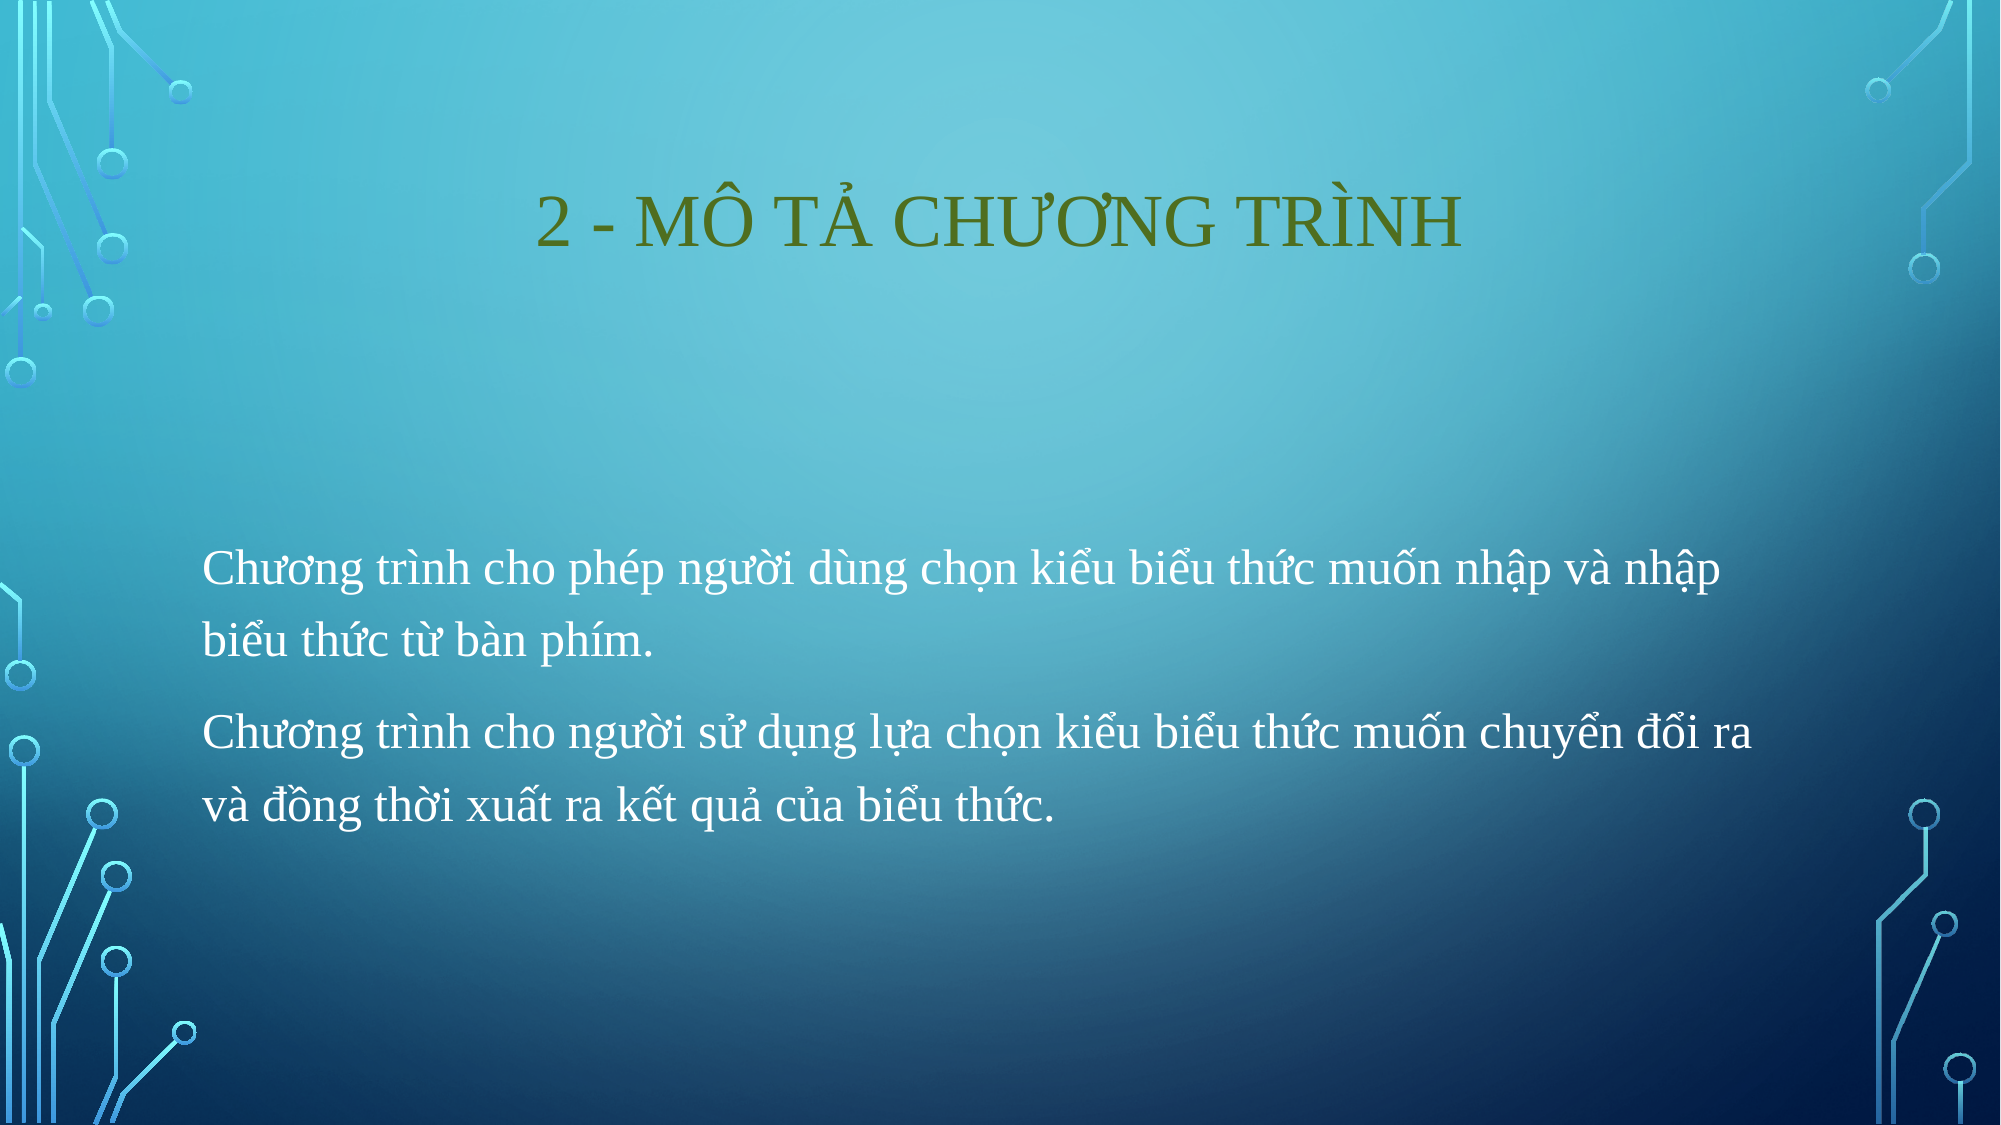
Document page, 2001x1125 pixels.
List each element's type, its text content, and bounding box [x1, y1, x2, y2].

title 2 - Mô tả Chương trình [187, 101, 1813, 344]
list Chương trình cho phép người dùng chọn kiểu biểu thức muốn nhập và nhập biểu thức từ bàn phím. Chương trình cho người sử dụng lựa chọn kiểu biểu thức muốn chuyển đổi ra và đồng thời xuất ra kết quả của biểu thức. [187, 514, 1813, 903]
